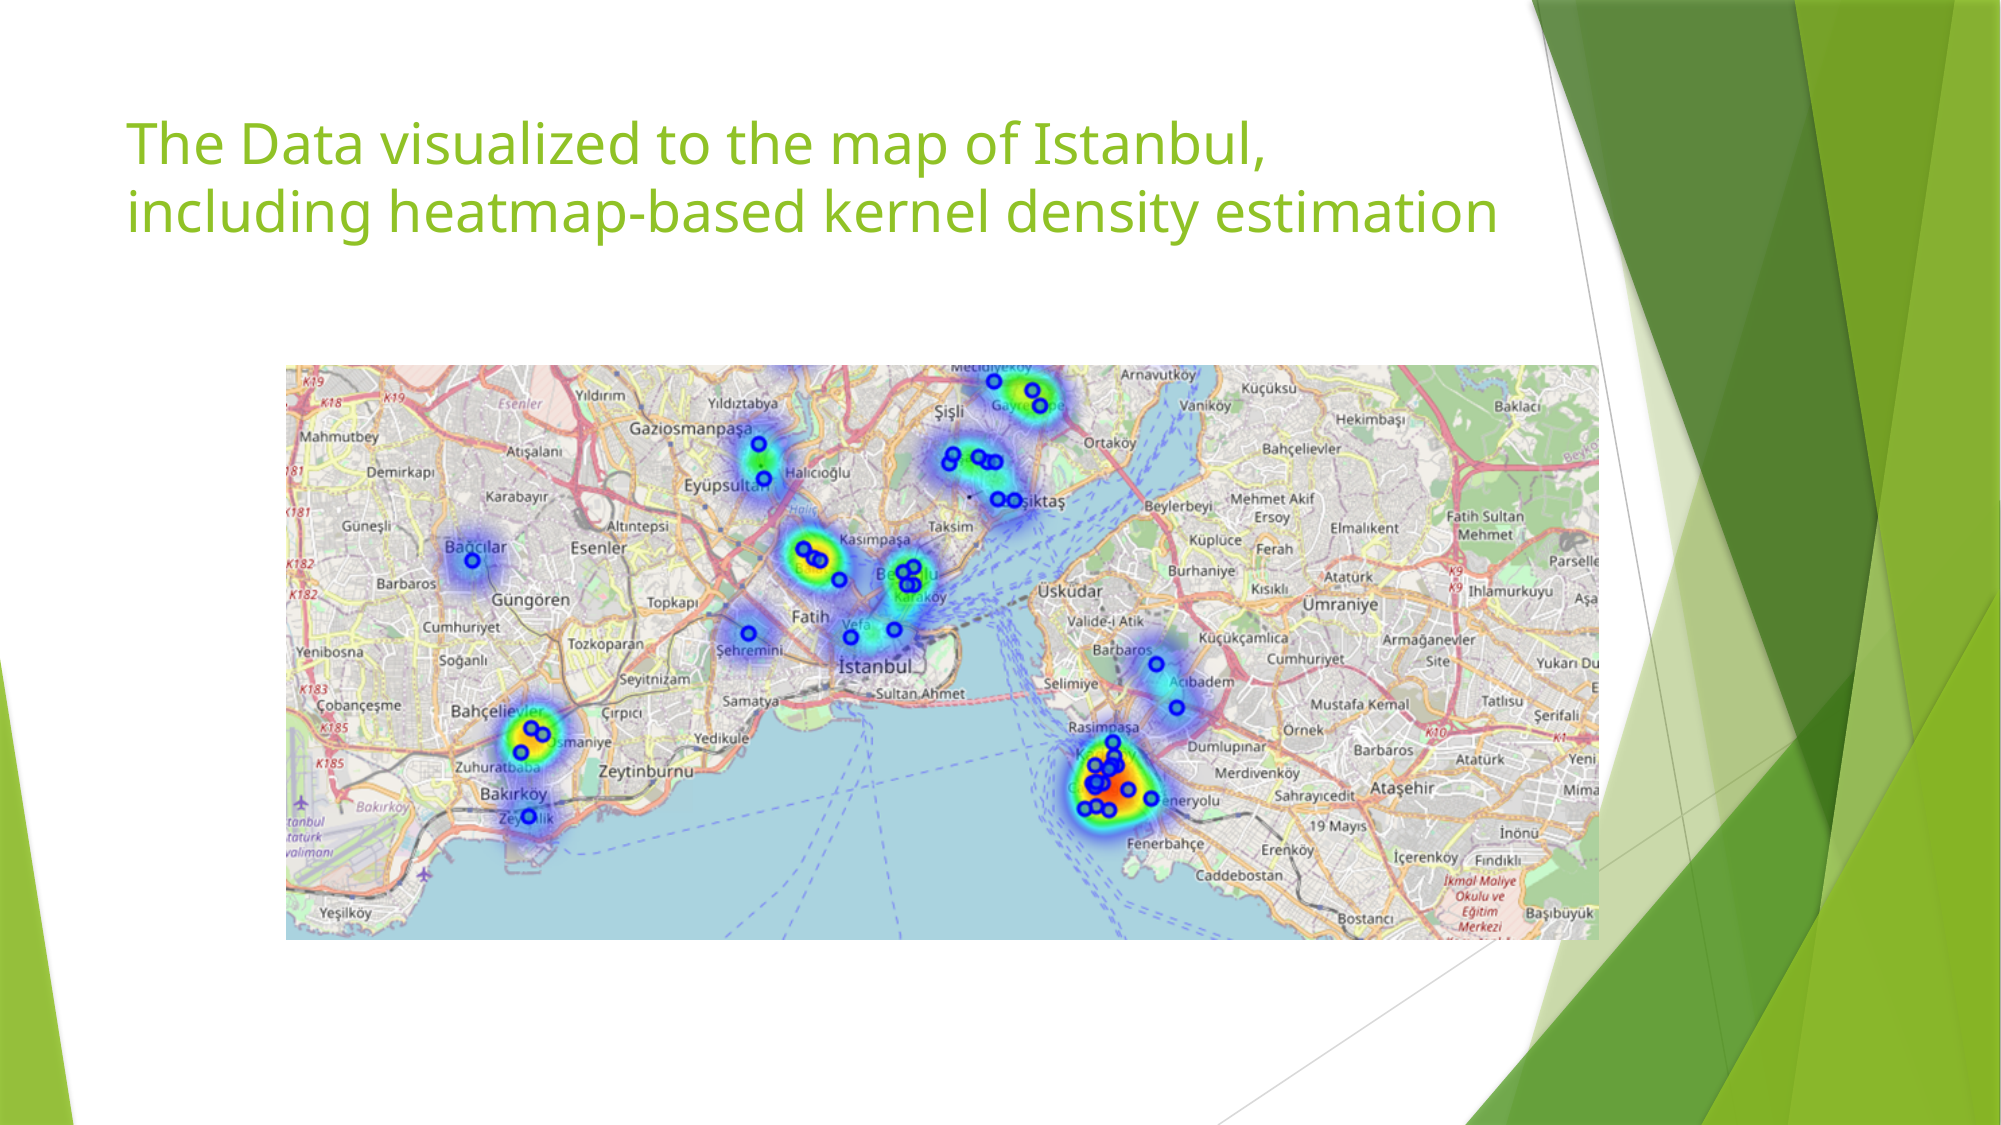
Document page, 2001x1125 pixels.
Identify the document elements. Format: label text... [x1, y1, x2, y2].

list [285, 364, 1599, 941]
title The Data visualized to the map of Istanbul, including heatmap-based kernel density estimation [111, 99, 1522, 317]
